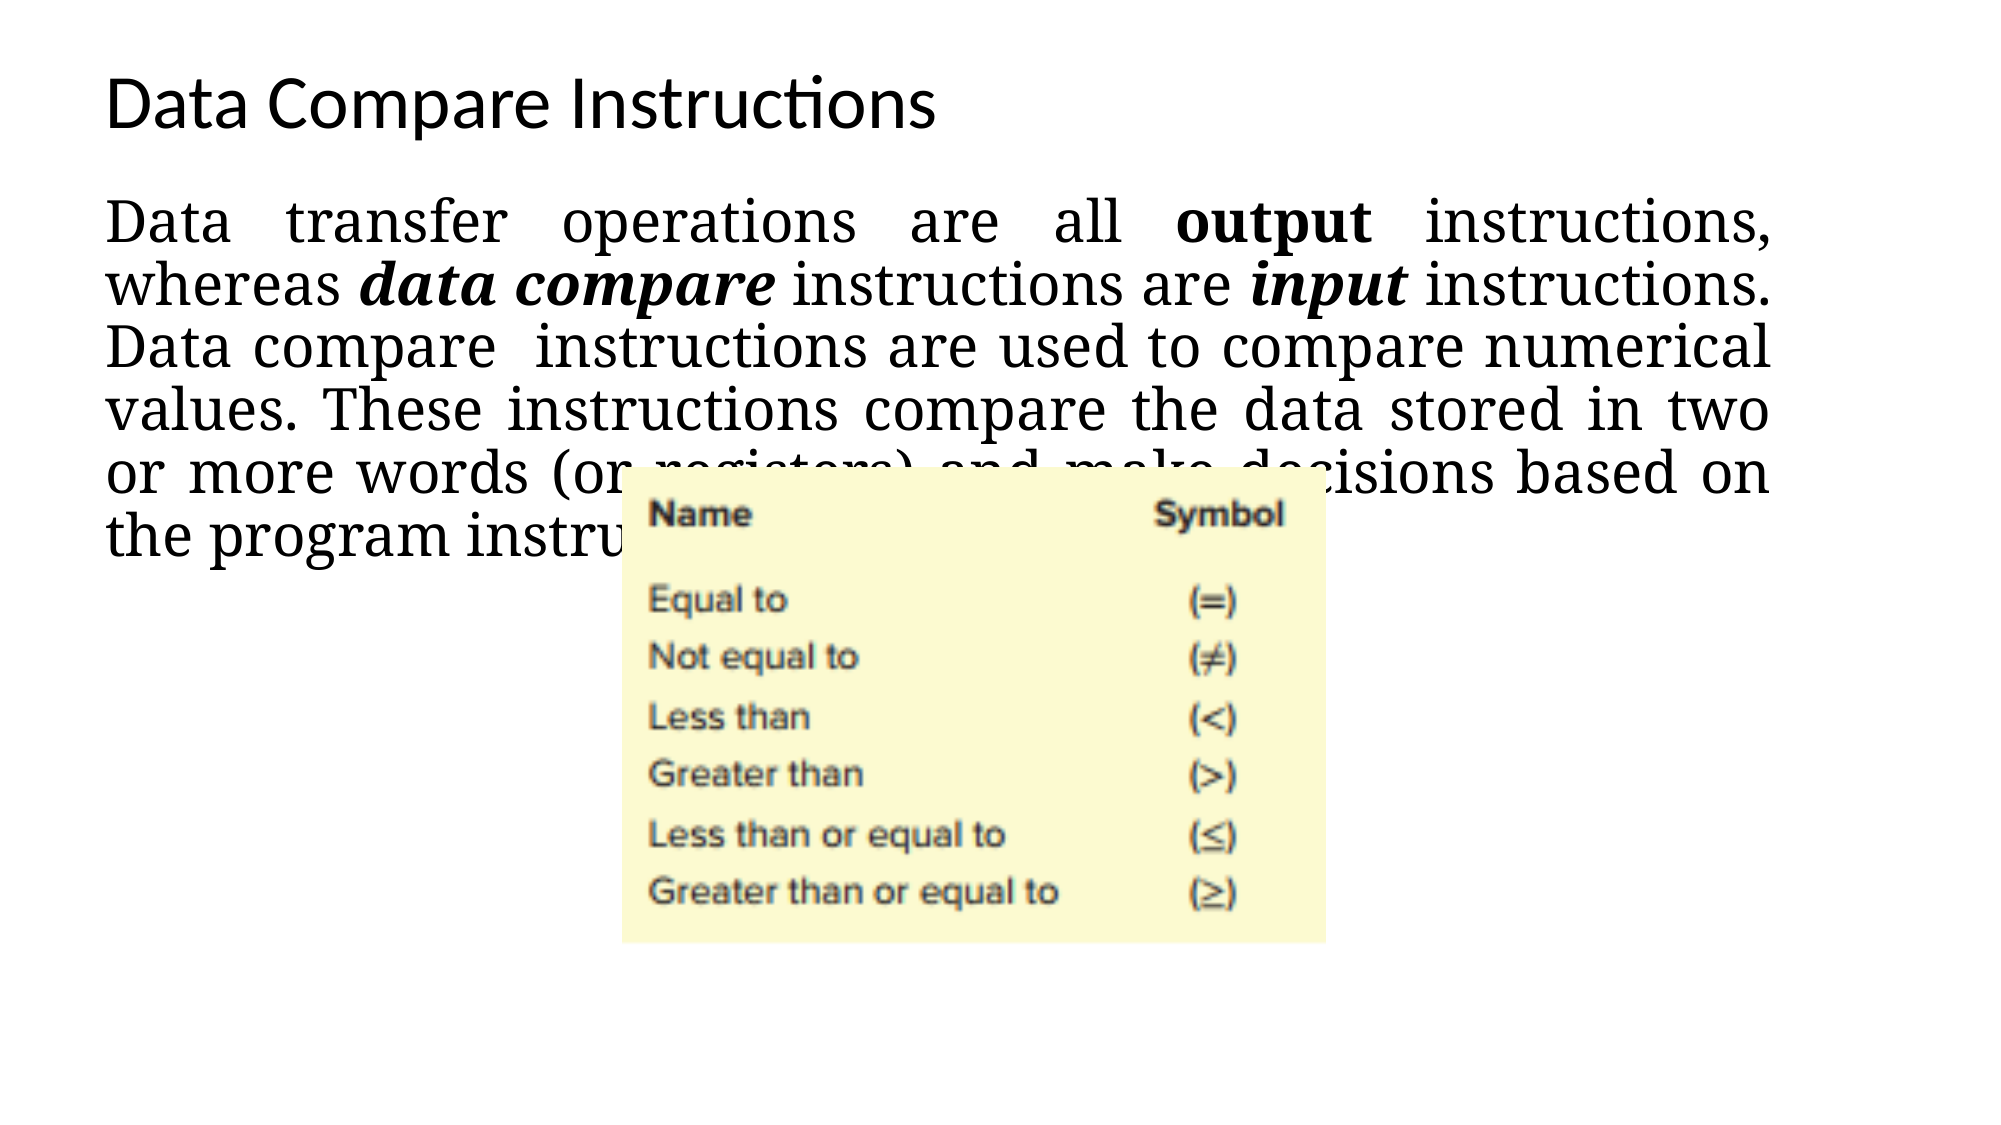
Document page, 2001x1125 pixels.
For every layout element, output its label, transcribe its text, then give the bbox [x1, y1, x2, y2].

picture [621, 467, 1326, 962]
list Data transfer operations are all output instructions, whereas data compare instructions are input instructions. Data compare instructions are used to compare numerical values. These instructions compare the data stored in two or more words (or registers) and make decisions based on the program instructions. [90, 184, 1788, 1013]
title Data Compare Instructions [90, 54, 1666, 153]
